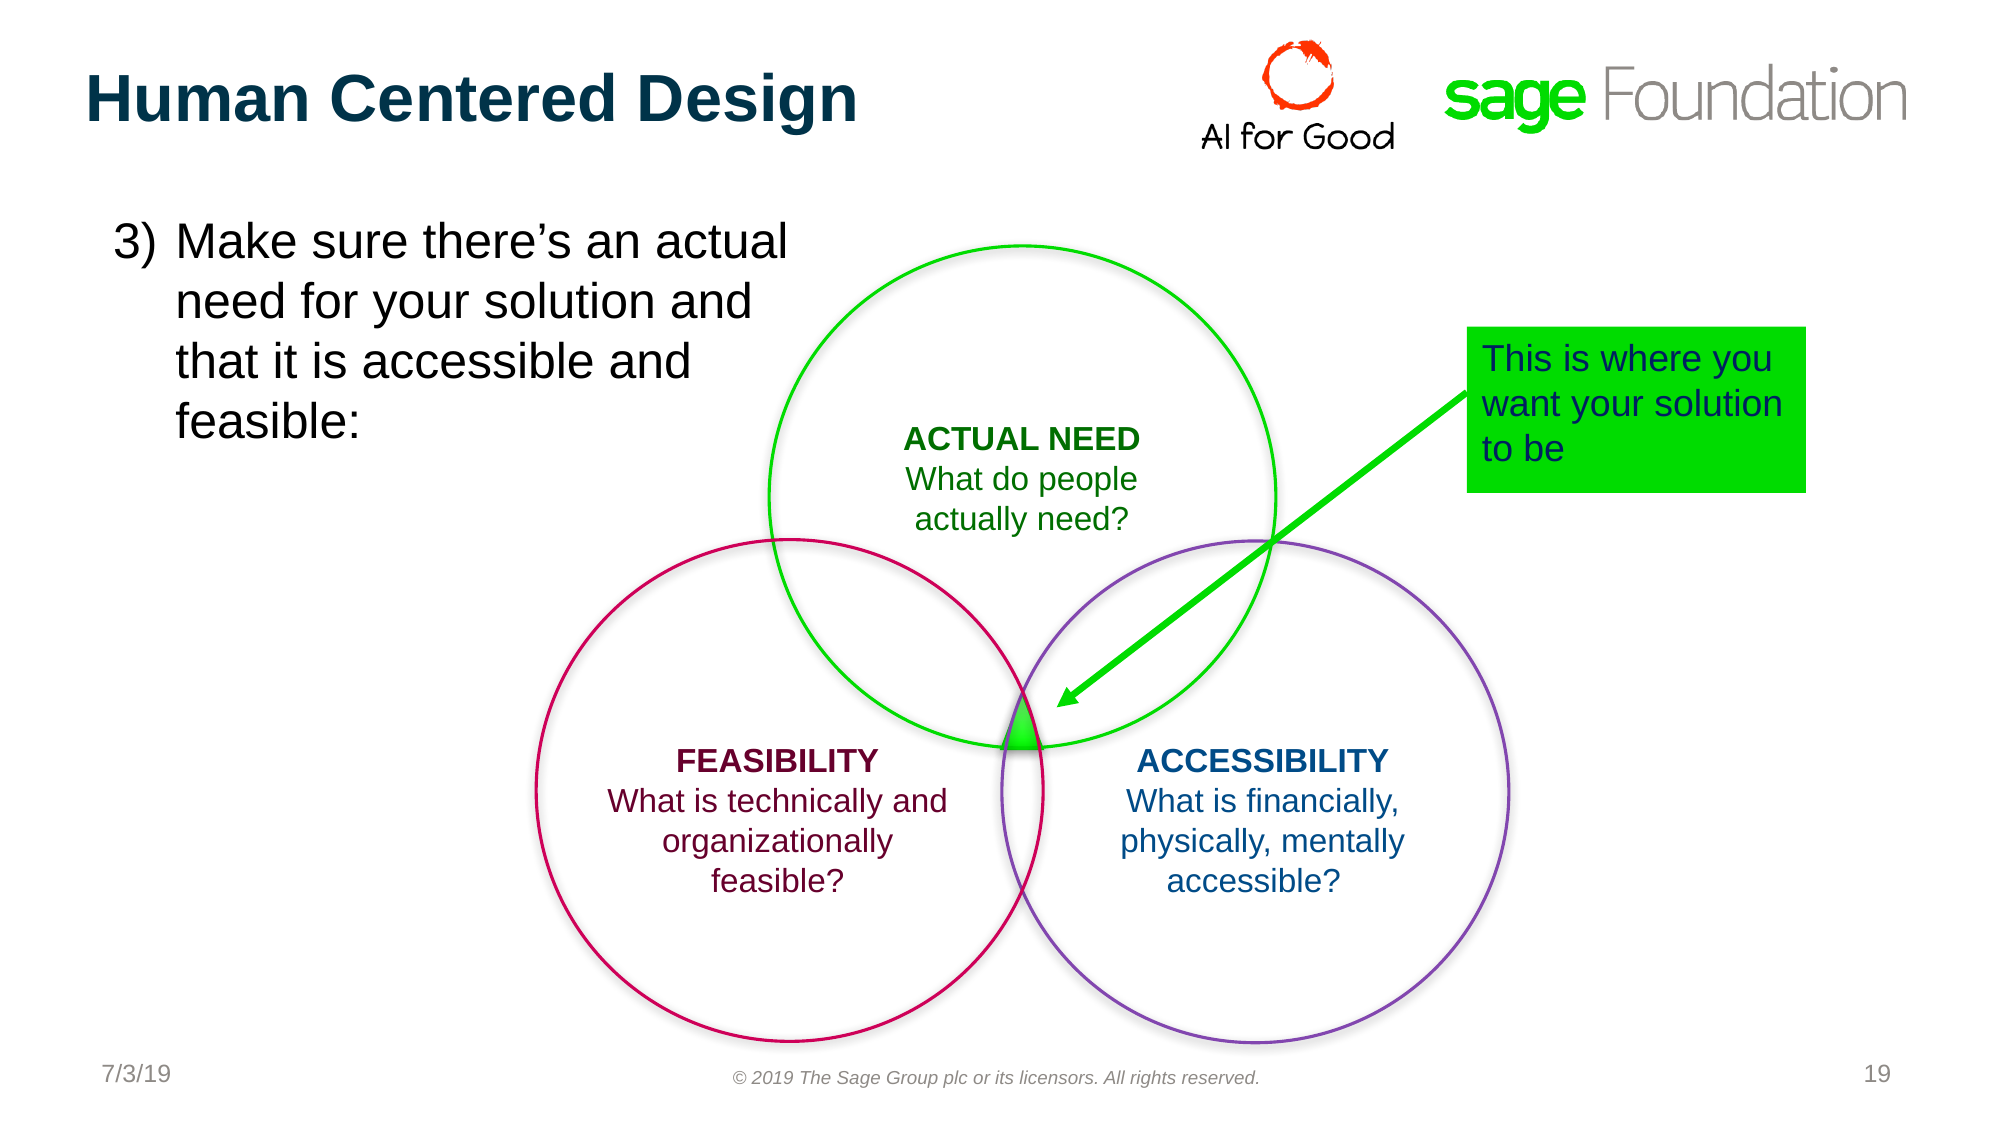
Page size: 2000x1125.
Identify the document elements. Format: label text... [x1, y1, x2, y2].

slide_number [86, 1042, 537, 1103]
slide_number ‹#› [1456, 1042, 1907, 1103]
text_box [1025, 643, 1466, 1043]
text_box Make sure there’s an actual need for your solution and that it is accessible and feasible: [85, 193, 844, 256]
text_box [769, 245, 1252, 544]
picture [1200, 30, 1395, 160]
text_box FEASIBILITY What is technically and organizationally feasible? [587, 707, 969, 932]
text_box This is where you want your solution to be [1466, 326, 1806, 493]
text_box [536, 539, 1044, 1042]
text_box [1056, 391, 1468, 708]
text_box ACTUAL NEED What do people actually need? [854, 365, 1190, 590]
text_box ACCESSIBILITY What is financially, physically, mentally accessible? [1059, 716, 1467, 932]
picture [1444, 63, 1906, 134]
text_box [950, 590, 1051, 677]
text_box [1467, 663, 1509, 930]
title Human Centered Design [85, 54, 1195, 153]
